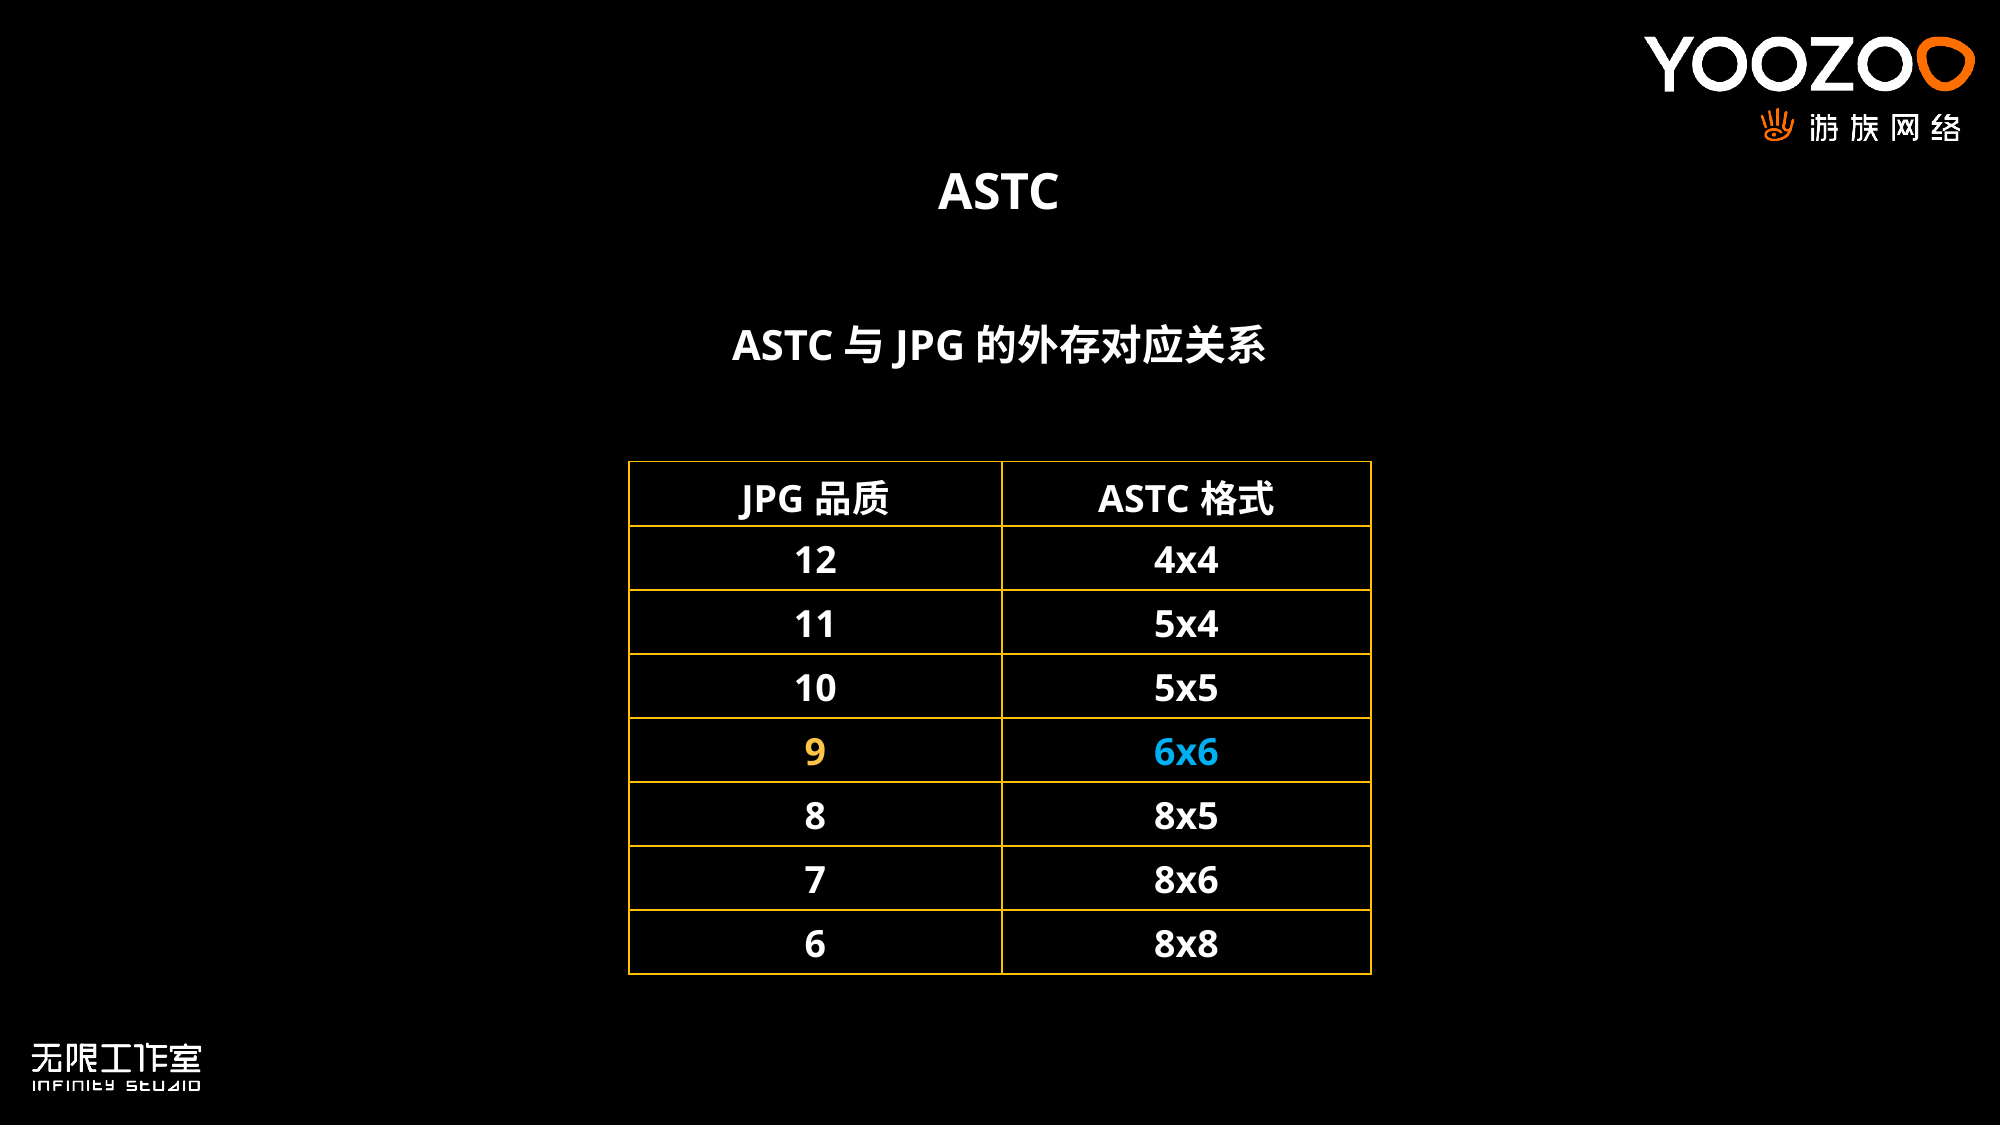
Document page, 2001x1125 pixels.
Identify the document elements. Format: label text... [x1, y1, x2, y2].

table_cell 7 [630, 847, 1001, 909]
table_cell 8x6 [1003, 847, 1370, 909]
table_cell 5x5 [1003, 655, 1370, 717]
table_cell 10 [630, 655, 1001, 717]
table_header JPG品质 [630, 462, 1001, 525]
table_cell 4x4 [1003, 527, 1370, 589]
table_cell 12 [630, 527, 1001, 589]
picture [1636, 15, 1982, 162]
table_cell 6 [630, 911, 1001, 973]
picture [12, 1026, 220, 1107]
text_box ASTC [796, 151, 1204, 227]
table_cell 5x4 [1003, 591, 1370, 653]
table_cell 11 [630, 591, 1001, 653]
table_cell 8 [630, 783, 1001, 845]
table_header ASTC格式 [1003, 462, 1370, 525]
table_cell 9 [630, 719, 1001, 781]
text_box ASTC与JPG的外存对应关系 [701, 311, 1299, 377]
table_cell 8x8 [1003, 911, 1370, 973]
table_cell 6x6 [1003, 719, 1370, 781]
table_cell 8x5 [1003, 783, 1370, 845]
